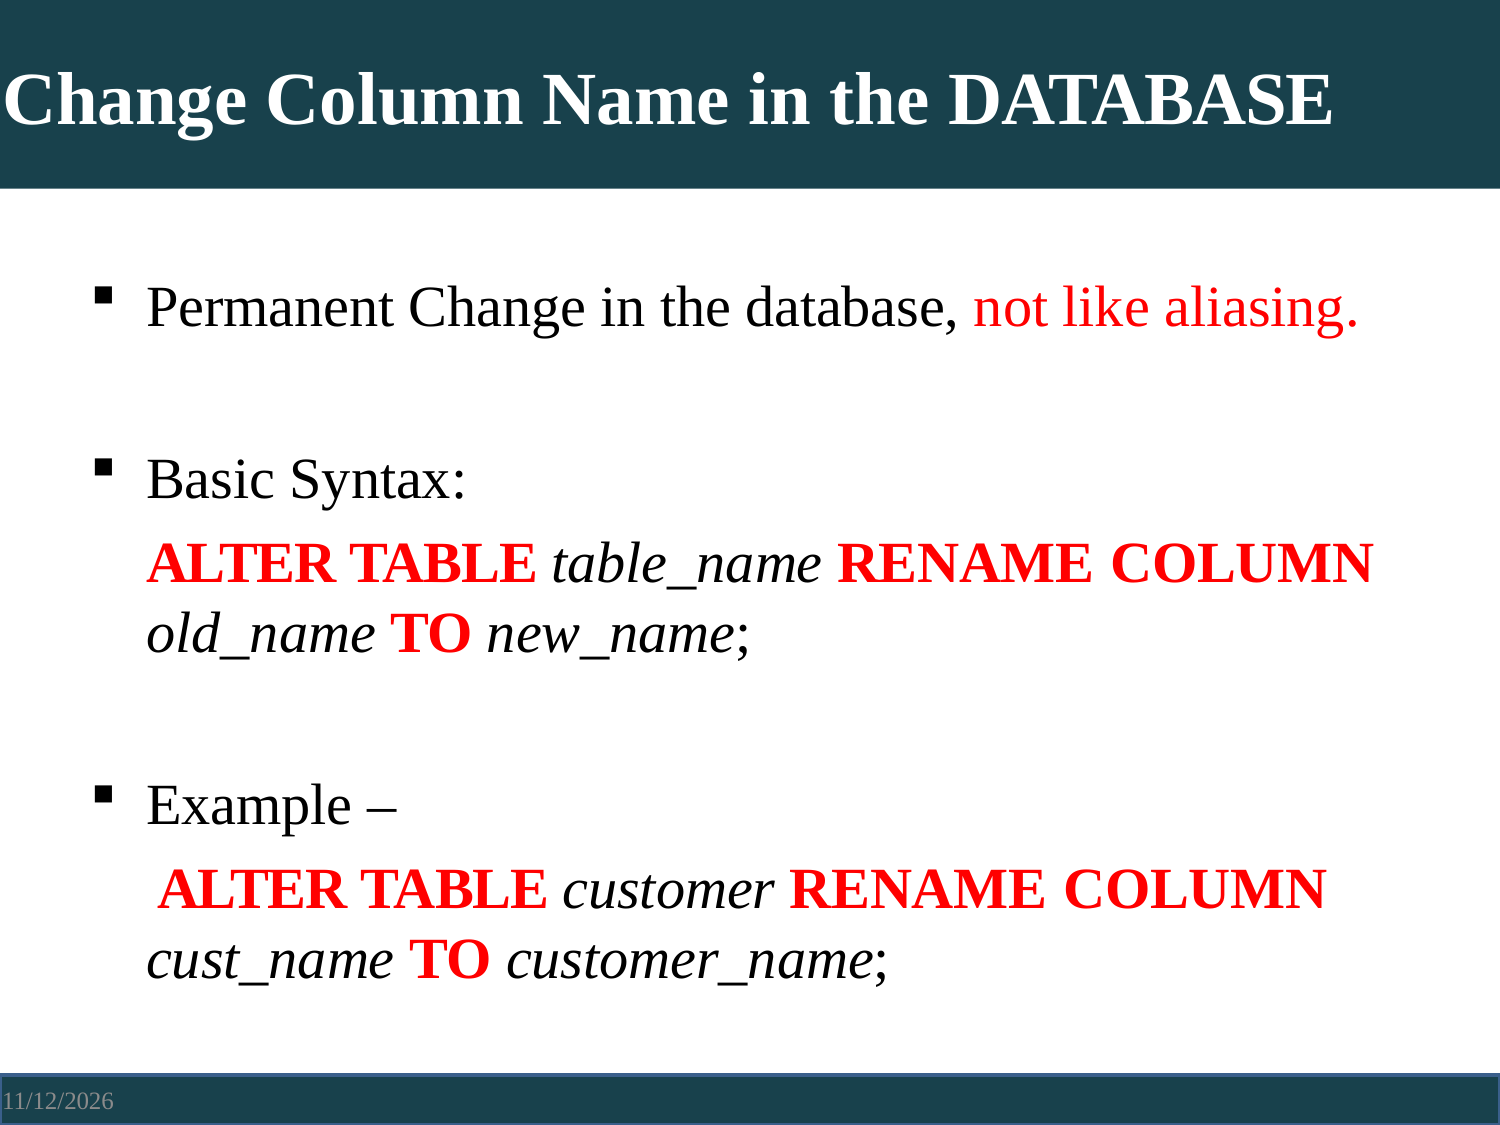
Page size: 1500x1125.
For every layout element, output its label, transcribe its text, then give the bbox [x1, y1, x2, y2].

title Change Column Name in the DATABASE [0, 0, 1500, 189]
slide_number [0, 773, 350, 1125]
text_box Permanent Change in the database, not like aliasing. Basic Syntax: ALTER TABLE table_name RENAME COLUMN old_name TO new_name; Example – ALTER TABLE customer RENAME COLUMN cust_name TO customer_name; [87, 265, 1390, 990]
